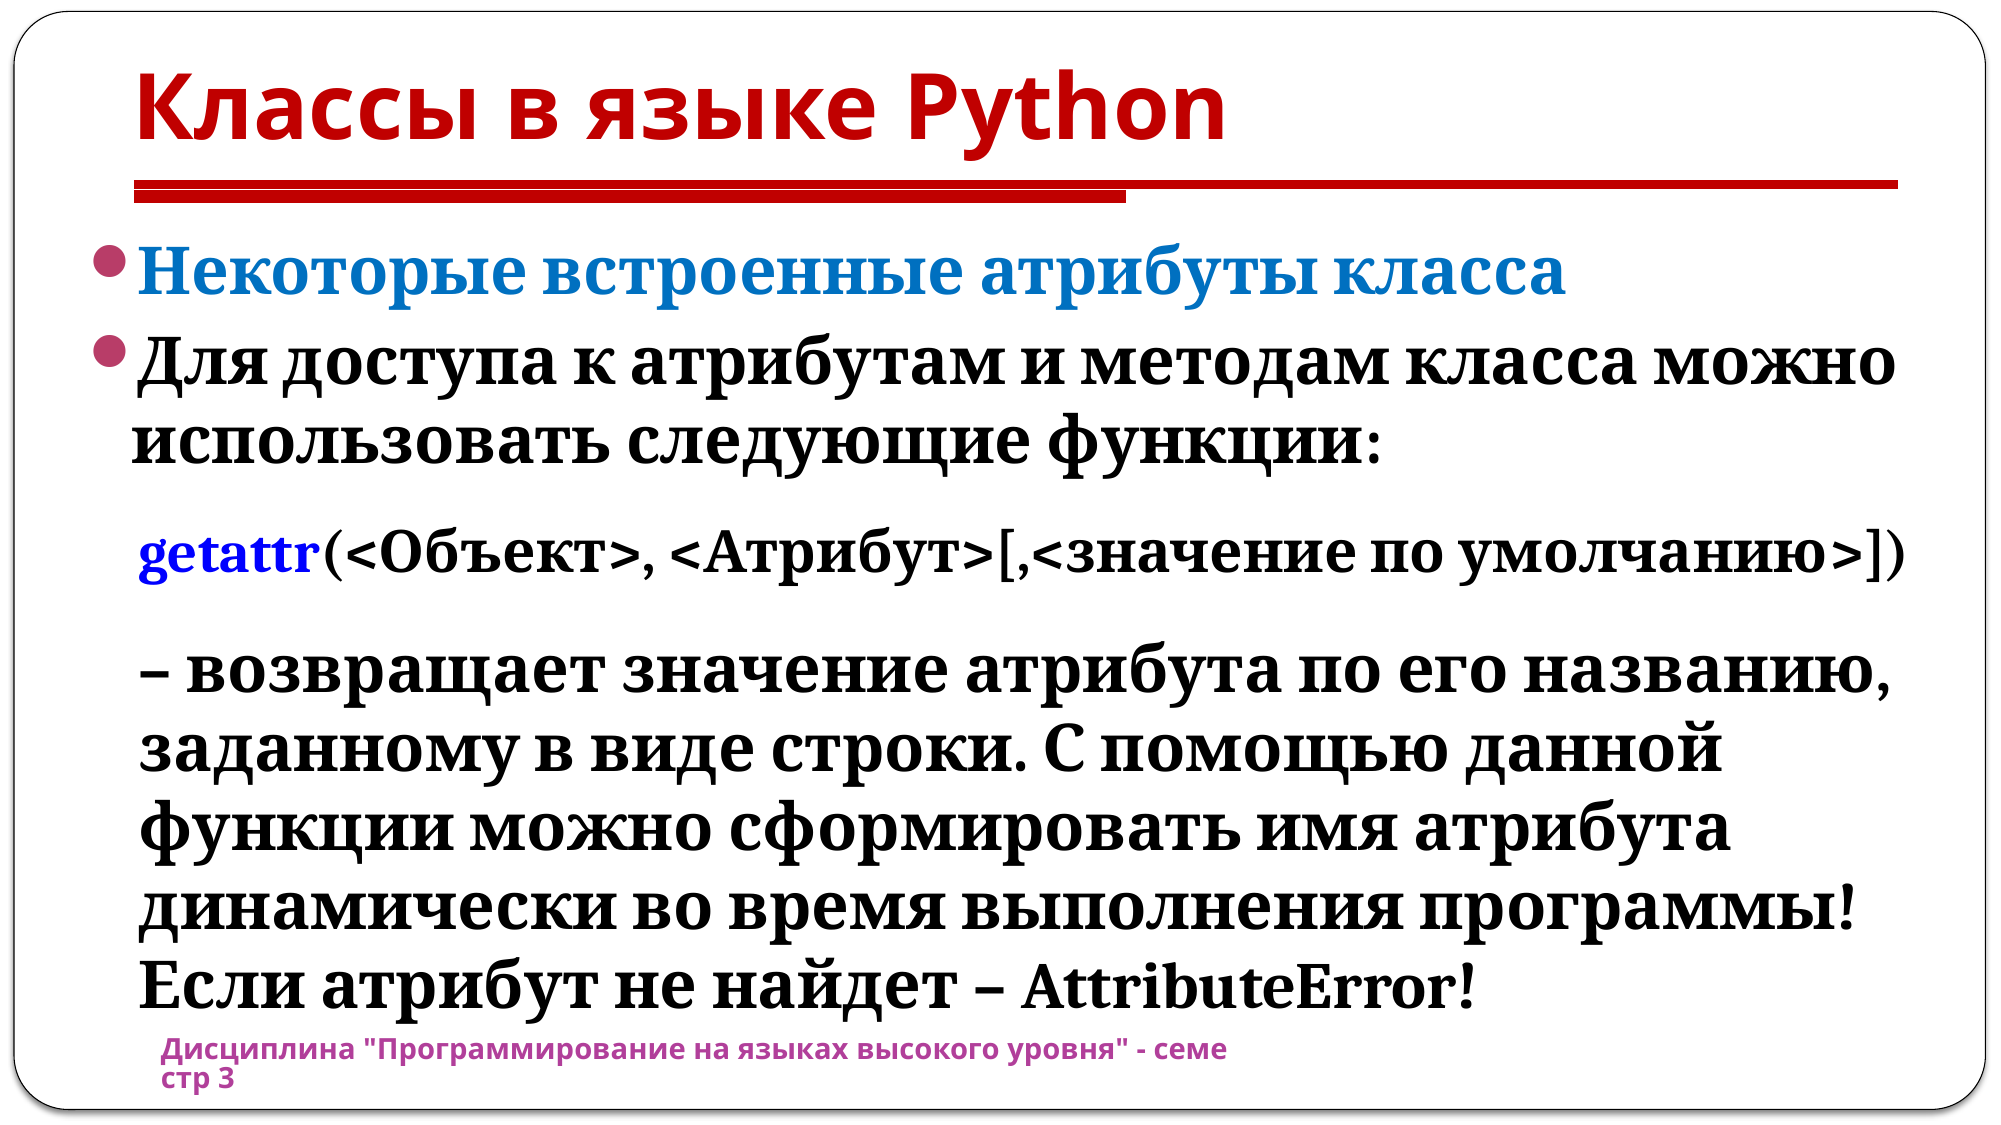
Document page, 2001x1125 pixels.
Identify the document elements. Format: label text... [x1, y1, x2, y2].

footer Дисциплина "Программирование на языках высокого уровня" - семестр 3 [145, 1012, 1257, 1088]
title Классы в языке Python [117, 21, 1914, 173]
list Некоторые встроенные атрибуты класса Для доступа к атрибутам и методам класса можно использовать следующие функции: getattr(<Объект>, <Атрибут>[,<значение по умолчанию>]) – возвращает значение атрибута по его названию, заданному в виде строки. С помощью данной функции можно сформировать имя атрибута динамически во время выполнения программы! Если атрибут не найдет – AttributeError! [74, 221, 1932, 1047]
